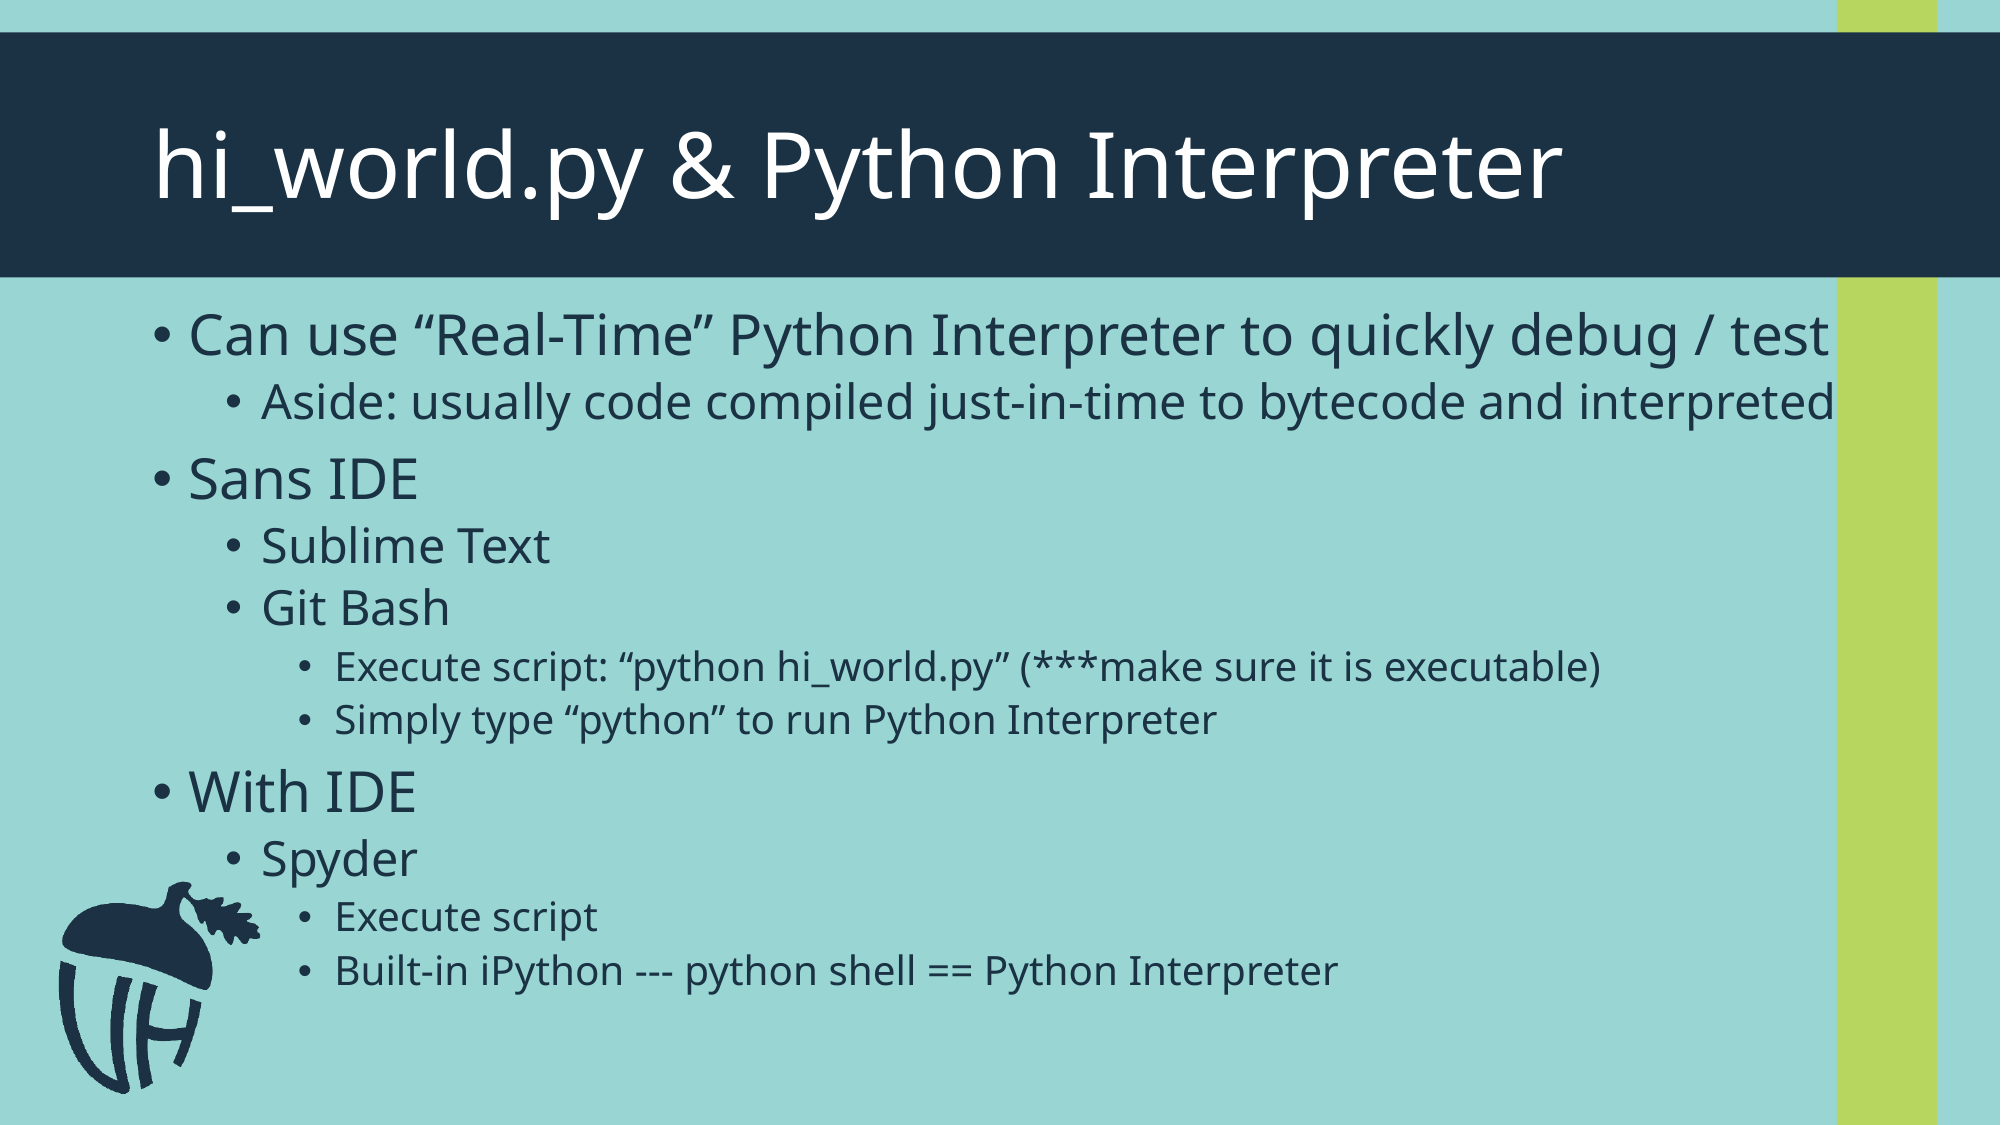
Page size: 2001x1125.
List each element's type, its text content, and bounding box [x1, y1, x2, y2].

title hi_world.py & Python Interpreter [137, 59, 1863, 278]
picture [0, 850, 275, 1125]
list Can use “Real-Time” Python Interpreter to quickly debug / test Aside: usually code compiled just-in-time to bytecode and interpreted Sans IDE Sublime Text Git Bash Execute script: “python hi_world.py” (***make sure it is executable) Simply type “python” to run Python Interpreter With IDE Spyder Execute script Built-in iPython --- python shell == Python Interpreter [137, 299, 1863, 1097]
